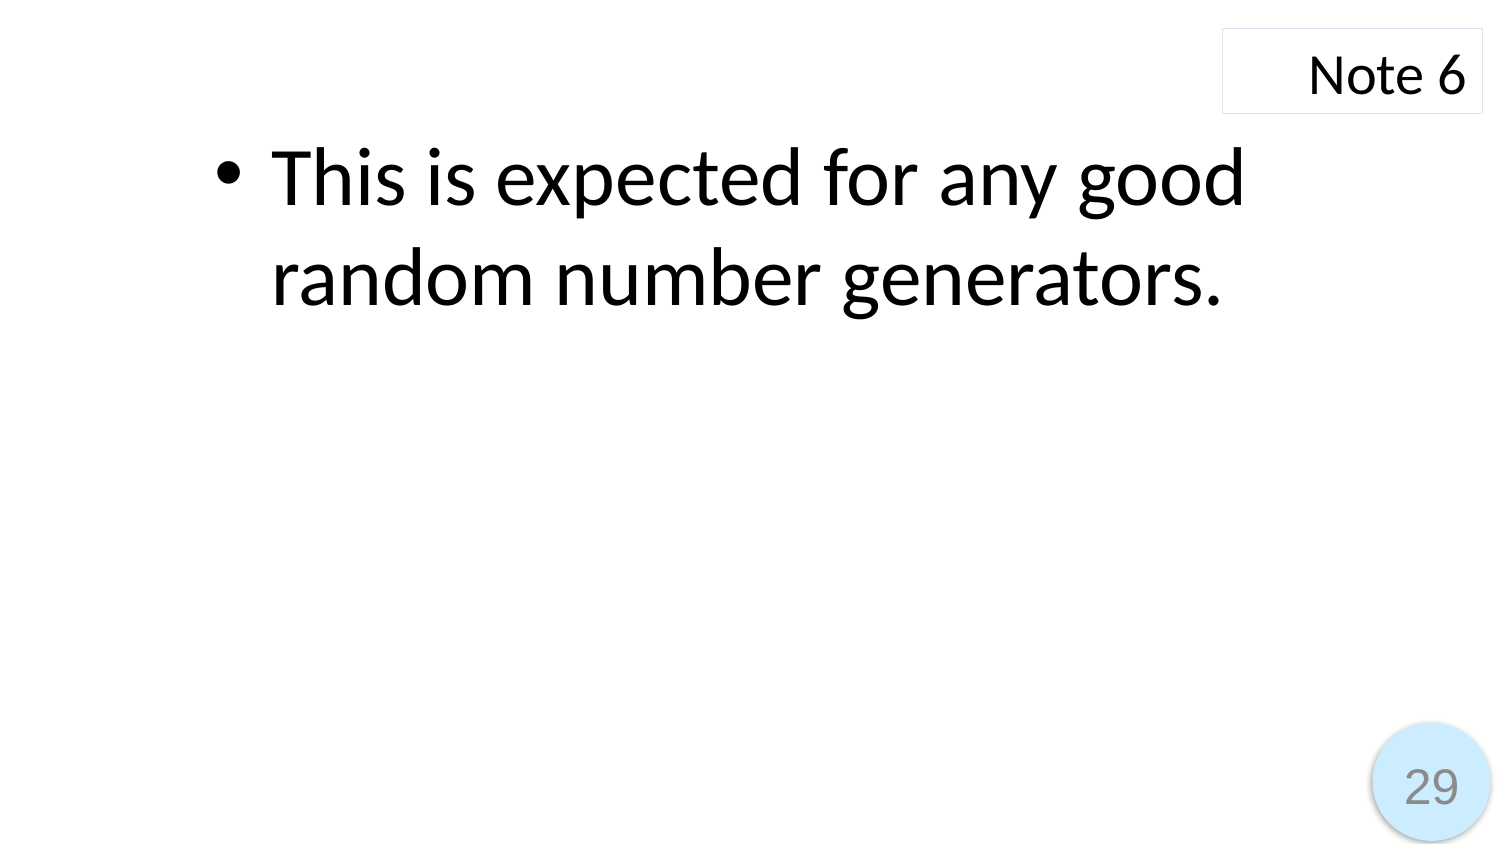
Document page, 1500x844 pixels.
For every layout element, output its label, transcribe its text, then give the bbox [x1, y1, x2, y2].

slide_number 29 [1372, 762, 1491, 807]
text_box Note 6 [1222, 28, 1483, 114]
list This is expected for any good random number generators. [199, 114, 1317, 786]
